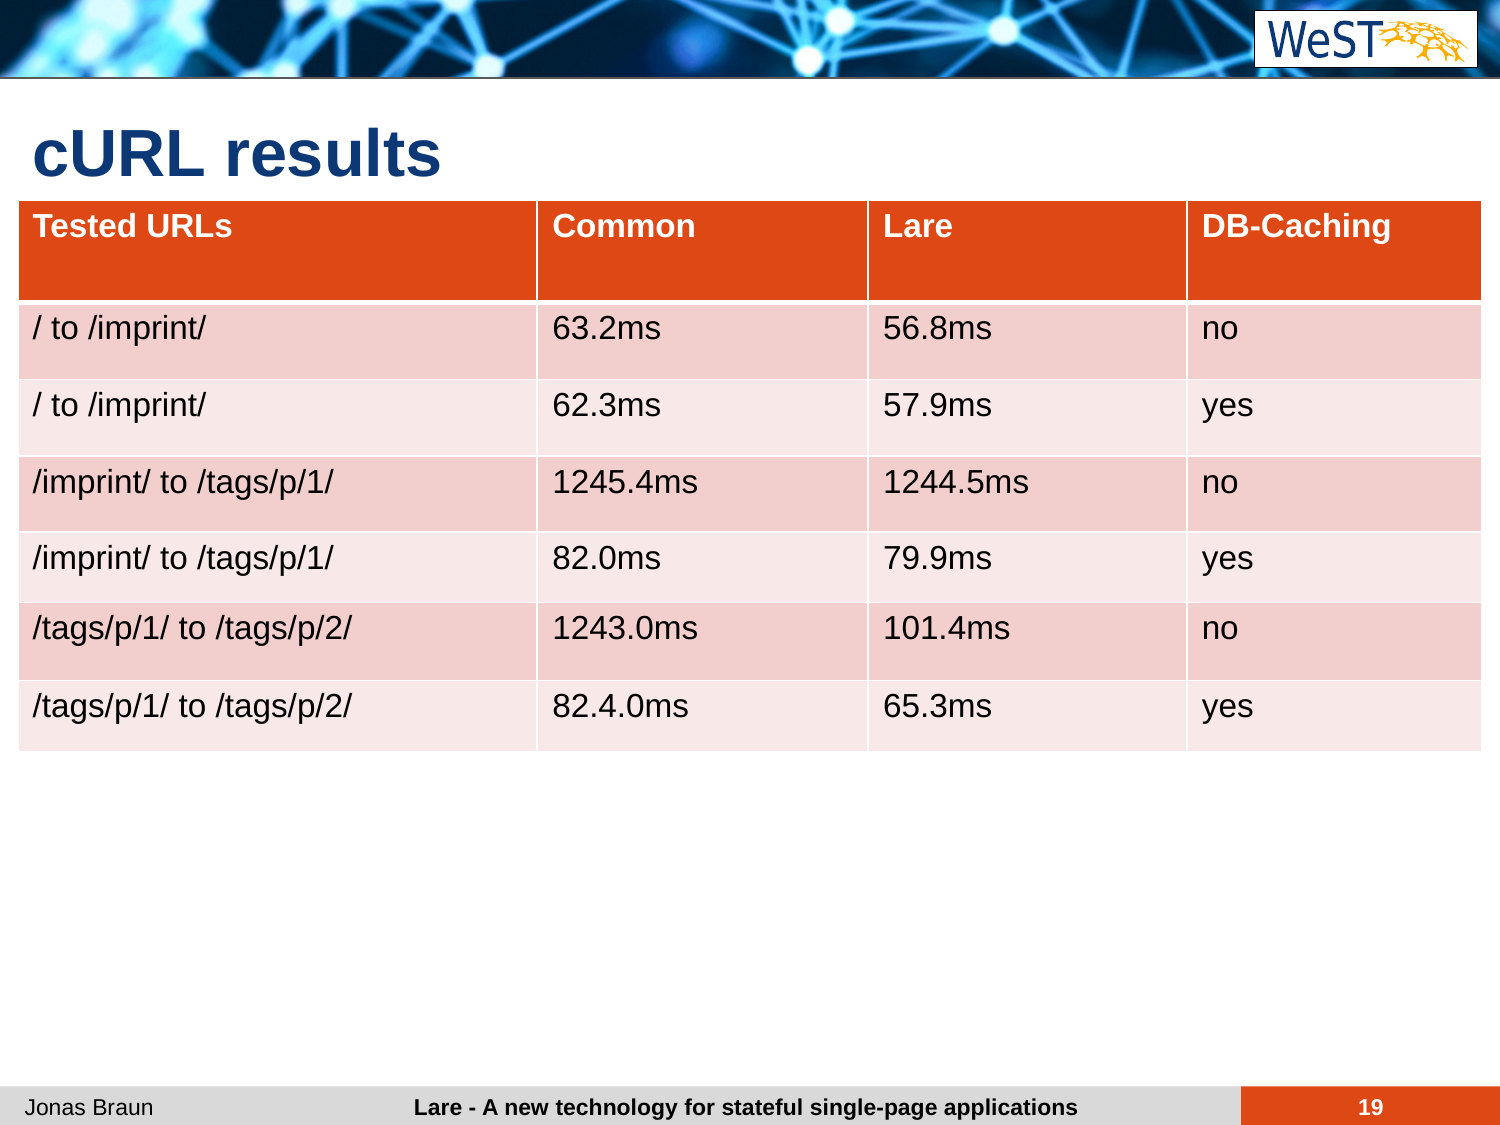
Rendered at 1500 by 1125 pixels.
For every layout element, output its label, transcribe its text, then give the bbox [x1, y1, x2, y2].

table_cell /tags/p/1/ to /tags/p/2/ [19, 681, 536, 751]
table_cell 56.8ms [869, 305, 1186, 379]
table_cell / to /imprint/ [19, 305, 536, 379]
table_cell / to /imprint/ [19, 380, 536, 455]
table_header Lare [869, 201, 1186, 300]
table_cell 79.9ms [869, 533, 1186, 602]
table_cell 63.2ms [538, 305, 867, 379]
table_cell 1243.0ms [538, 603, 867, 680]
table_cell /imprint/ to /tags/p/1/ [19, 533, 536, 602]
table_header Tested URLs [19, 201, 536, 300]
table_header Common [538, 201, 867, 300]
table_header DB-Caching [1188, 201, 1481, 300]
title cURL results [17, 113, 1483, 186]
table_cell 1244.5ms [869, 457, 1186, 531]
table_cell no [1188, 305, 1481, 379]
table_cell 82.0ms [538, 533, 867, 602]
table_cell yes [1188, 533, 1481, 602]
table_cell no [1188, 457, 1481, 531]
table_cell 62.3ms [538, 380, 867, 455]
table_cell 101.4ms [869, 603, 1186, 680]
picture [0, 0, 1468, 77]
table_cell 65.3ms [869, 681, 1186, 751]
table_cell yes [1188, 681, 1481, 751]
table_cell 57.9ms [869, 380, 1186, 455]
table_cell yes [1188, 380, 1481, 455]
table_cell 1245.4ms [538, 457, 867, 531]
table_cell /imprint/ to /tags/p/1/ [19, 457, 536, 531]
table_cell 82.4.0ms [538, 681, 867, 751]
picture [1478, 49, 1500, 77]
picture [1414, 0, 1500, 57]
table_cell /tags/p/1/ to /tags/p/2/ [19, 603, 536, 680]
table_cell no [1188, 603, 1481, 680]
